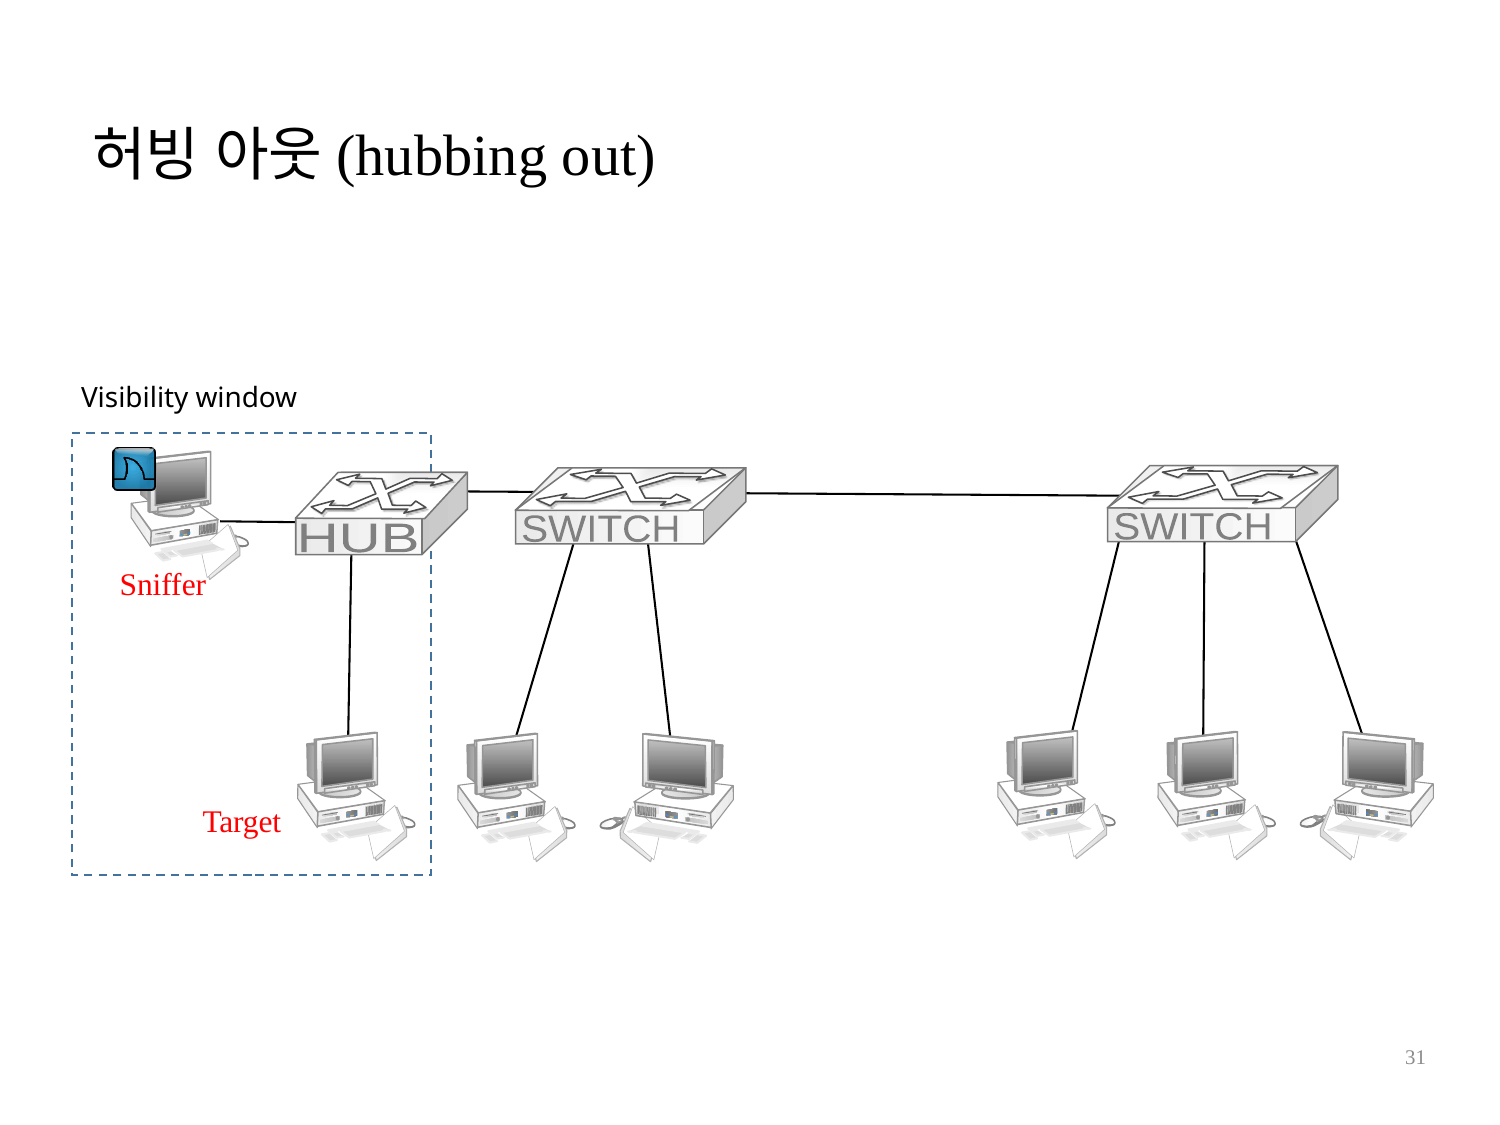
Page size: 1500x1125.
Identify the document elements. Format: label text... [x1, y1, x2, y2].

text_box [1066, 527, 1123, 755]
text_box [515, 467, 746, 544]
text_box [347, 555, 352, 732]
text_box Target [187, 793, 297, 846]
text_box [457, 733, 576, 862]
picture [112, 447, 156, 491]
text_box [295, 472, 468, 555]
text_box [1294, 535, 1375, 770]
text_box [130, 451, 249, 580]
text_box Sniffer [104, 556, 222, 610]
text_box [1107, 465, 1338, 542]
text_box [600, 733, 734, 862]
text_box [468, 490, 515, 497]
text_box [646, 544, 675, 733]
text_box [746, 490, 1107, 497]
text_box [502, 539, 575, 733]
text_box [1300, 731, 1434, 860]
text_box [1157, 731, 1276, 860]
title 허빙 아웃(hubbing out) [32, 26, 1327, 244]
text_box Visibility window [66, 372, 386, 421]
text_box [71, 432, 432, 876]
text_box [297, 732, 415, 861]
slide_number 31 [1103, 1026, 1442, 1085]
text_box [997, 730, 1115, 859]
